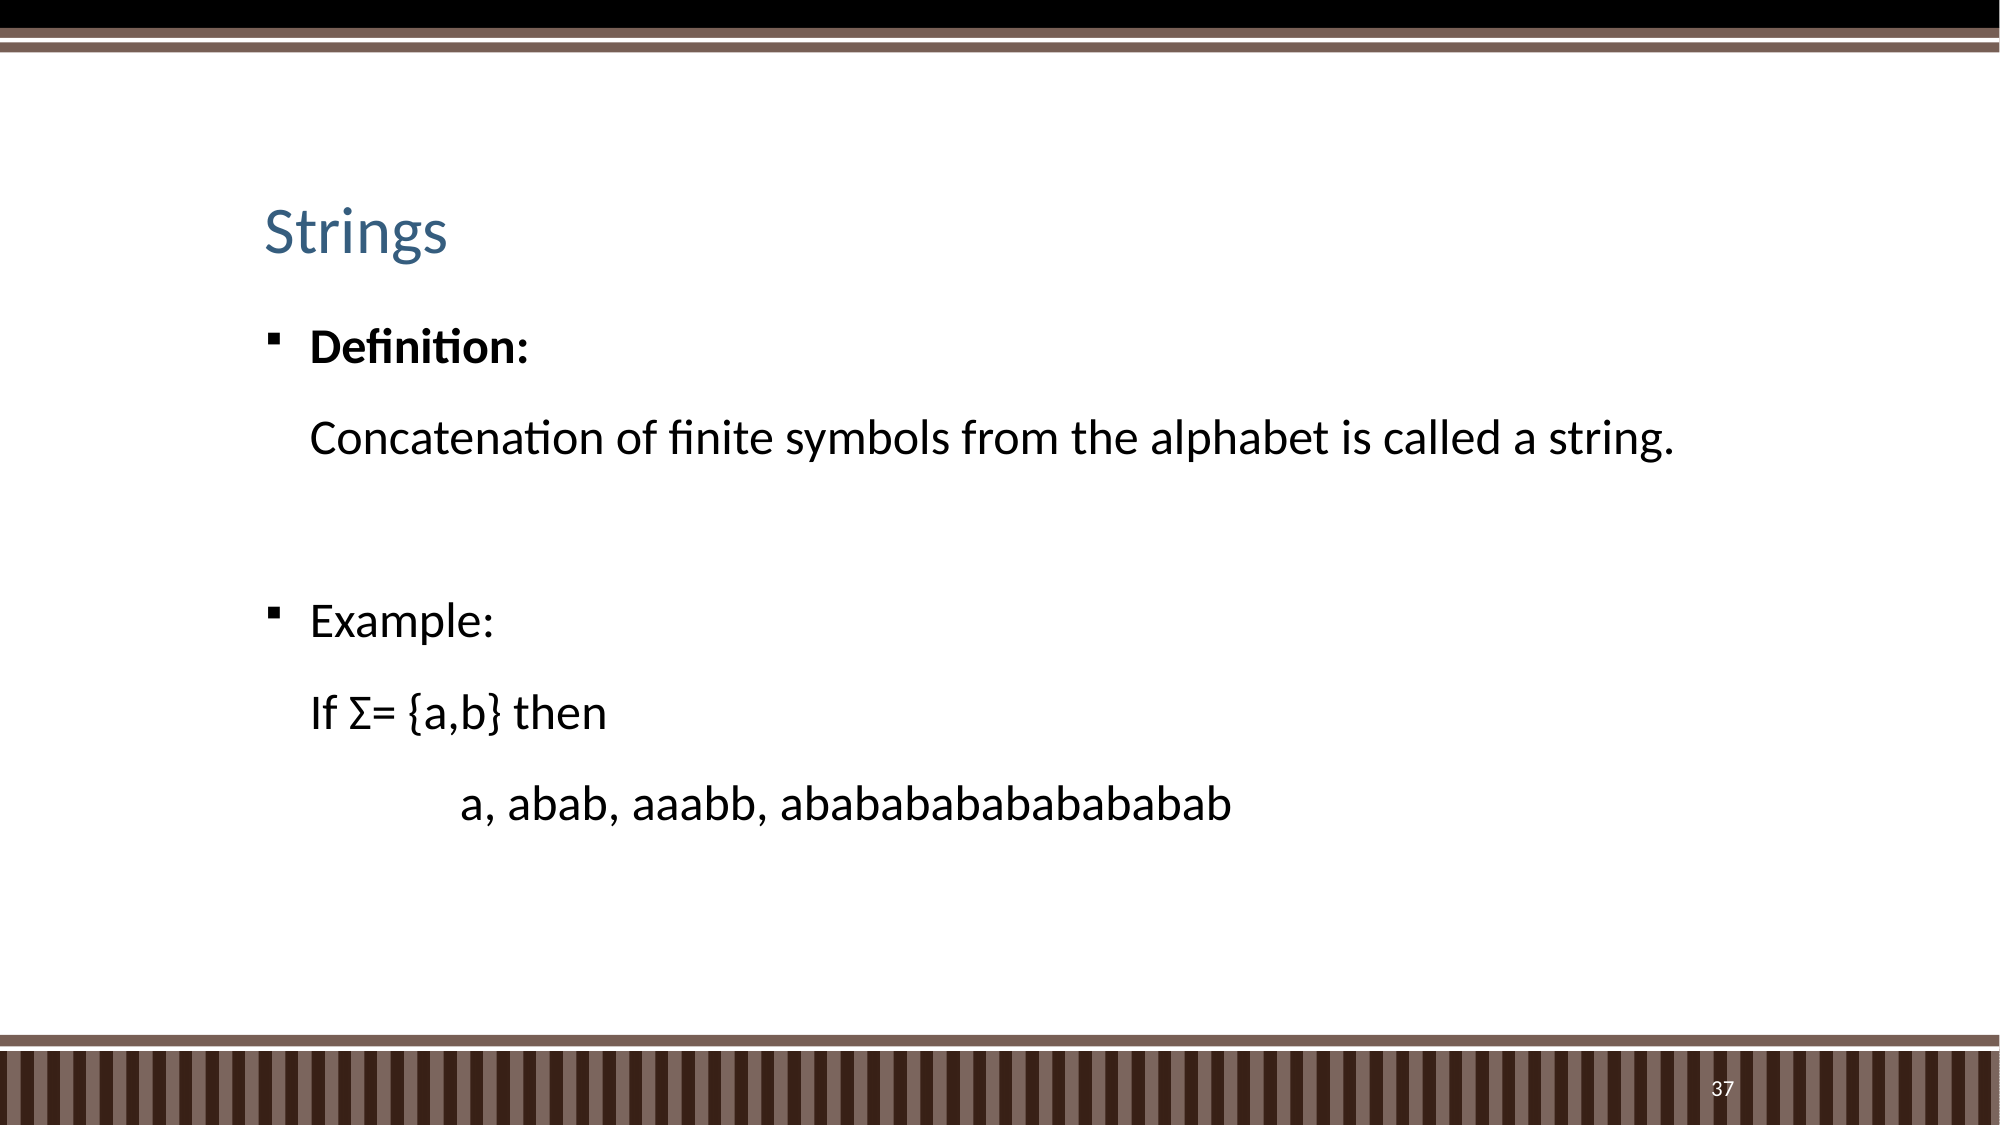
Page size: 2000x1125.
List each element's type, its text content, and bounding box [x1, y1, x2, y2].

list Definition: Concatenation of finite symbols from the alphabet is called a string. Example: If Σ= {a,b} then a, abab, aaabb, ababababababababab [249, 312, 1750, 997]
text_box Strings [249, 99, 1750, 275]
slide_number 37 [1596, 1069, 1750, 1107]
